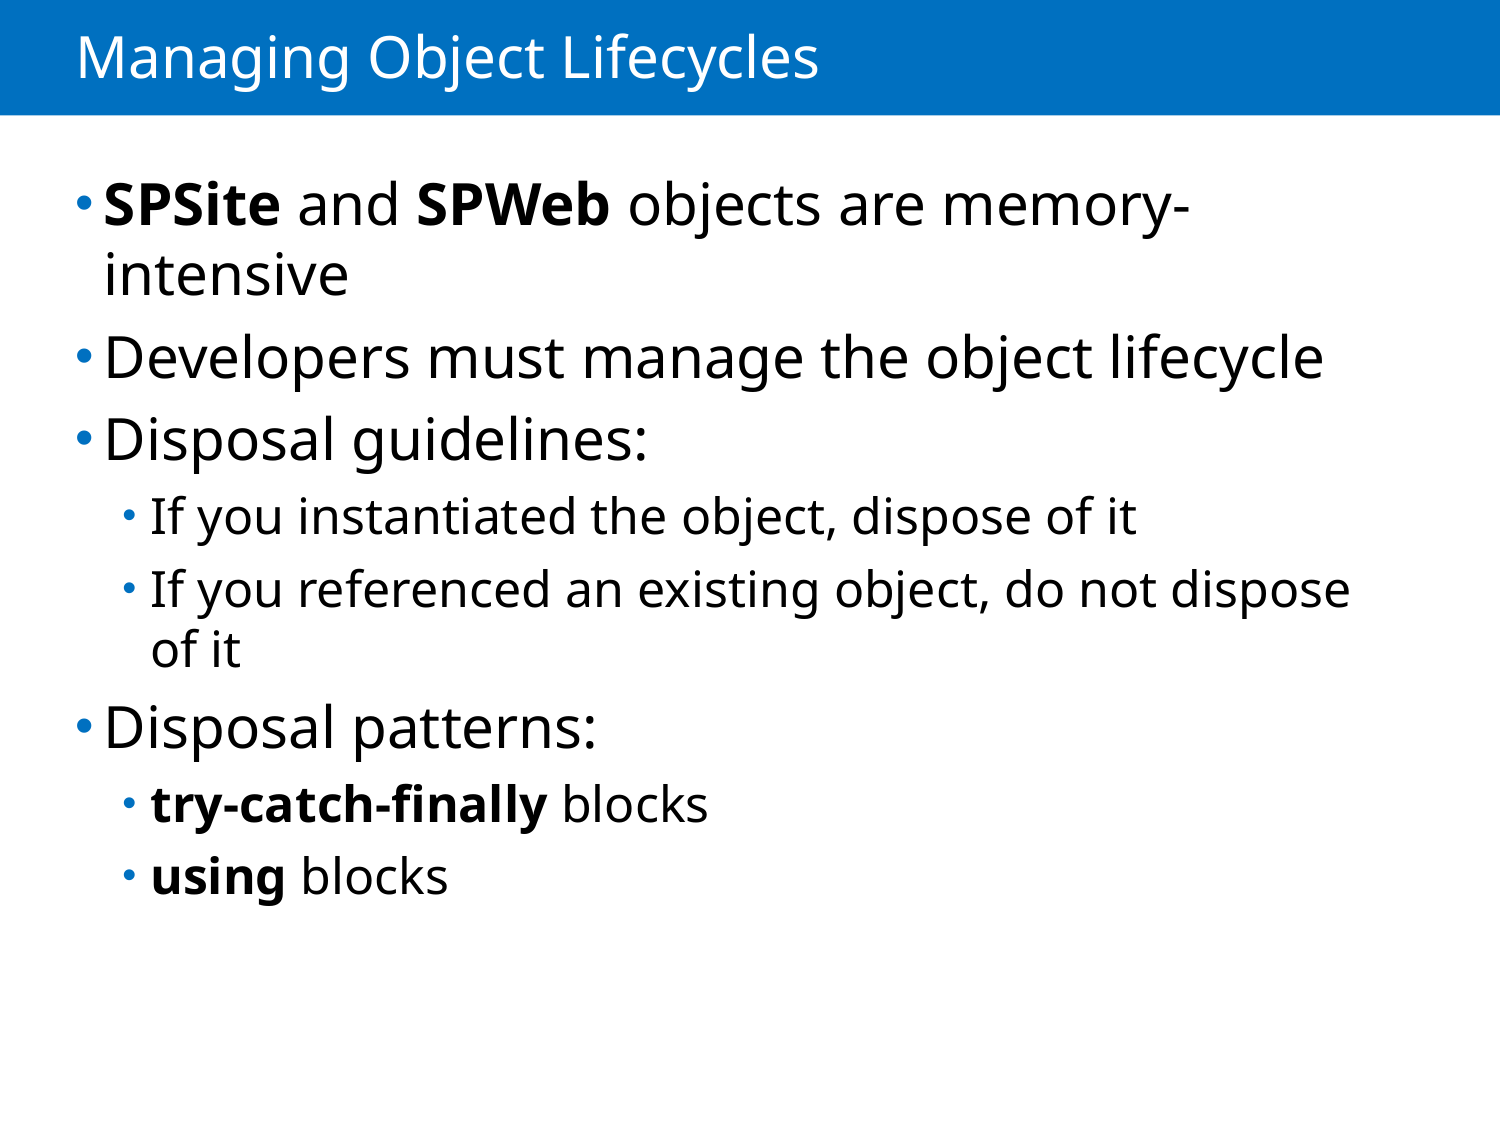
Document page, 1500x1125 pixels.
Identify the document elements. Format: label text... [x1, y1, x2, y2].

title Managing Object Lifecycles [75, 0, 1351, 122]
text_box SPSite and SPWeb objects are memory-intensive Developers must manage the object lifecycle Disposal guidelines: If you instantiated the object, dispose of it If you referenced an existing object, do not dispose of it Disposal patterns: try-catch-finally blocks using blocks [75, 167, 1408, 1012]
